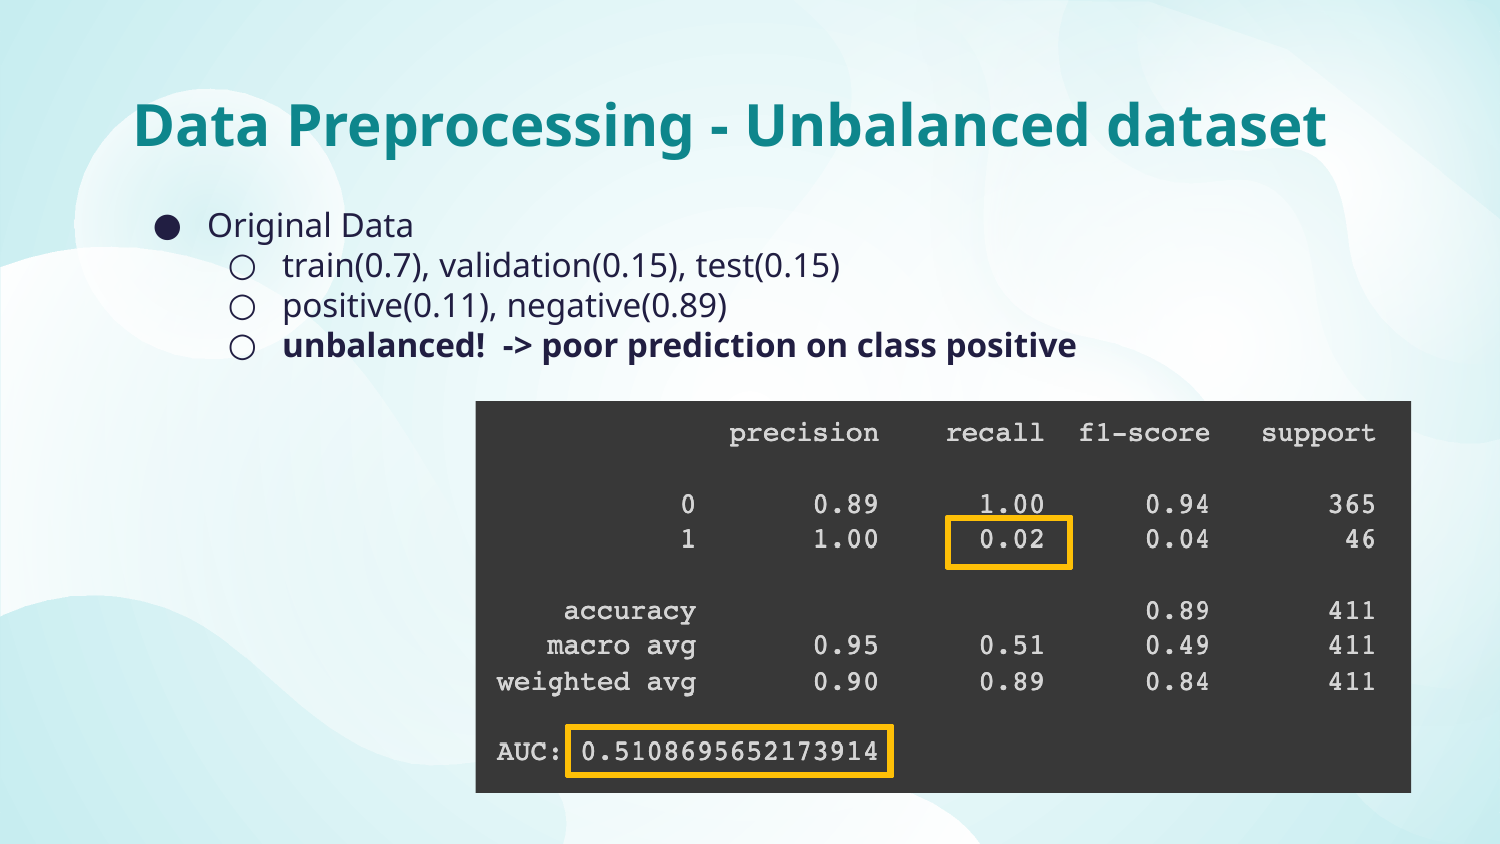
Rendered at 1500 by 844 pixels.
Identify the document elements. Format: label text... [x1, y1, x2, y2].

list Original Data train(0.7), validation(0.15), test(0.15) positive(0.11), negative(0.89) unbalanced! -> poor prediction on class positive [116, 189, 1217, 507]
title Data Preprocessing - Unbalanced dataset [116, 72, 1383, 156]
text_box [475, 401, 1412, 794]
